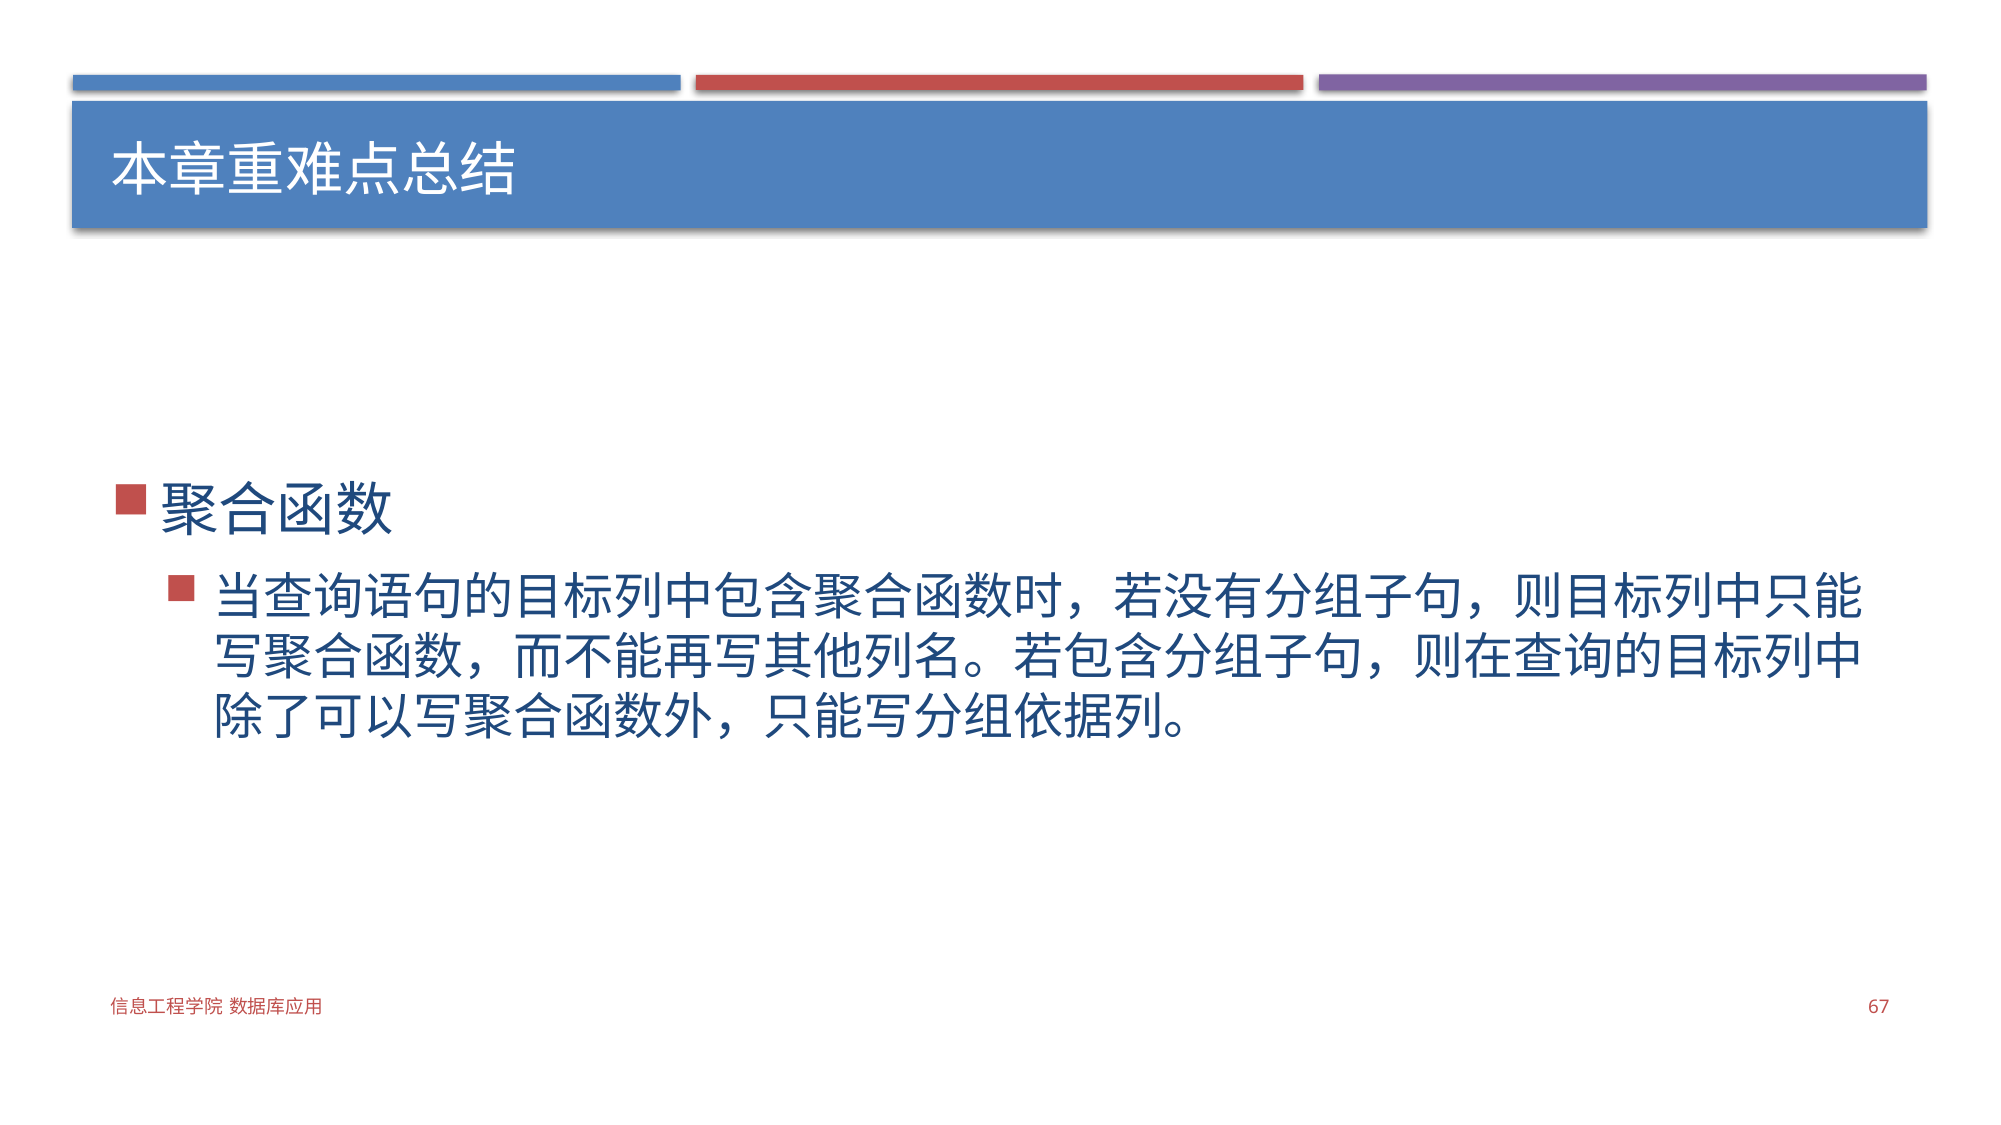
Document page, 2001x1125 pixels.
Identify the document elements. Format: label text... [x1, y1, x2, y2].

slide_number 67 [1732, 977, 1905, 1037]
list 聚合函数 当查询语句的目标列中包含聚合函数时，若没有分组子句，则目标列中只能写聚合函数，而不能再写其他列名。若包含分组子句，则在查询的目标列中除了可以写聚合函数外，只能写分组依据列。 [95, 256, 1905, 962]
footer 信息工程学院 数据库应用 [95, 976, 1230, 1037]
title 本章重难点总结 [95, 115, 1905, 210]
